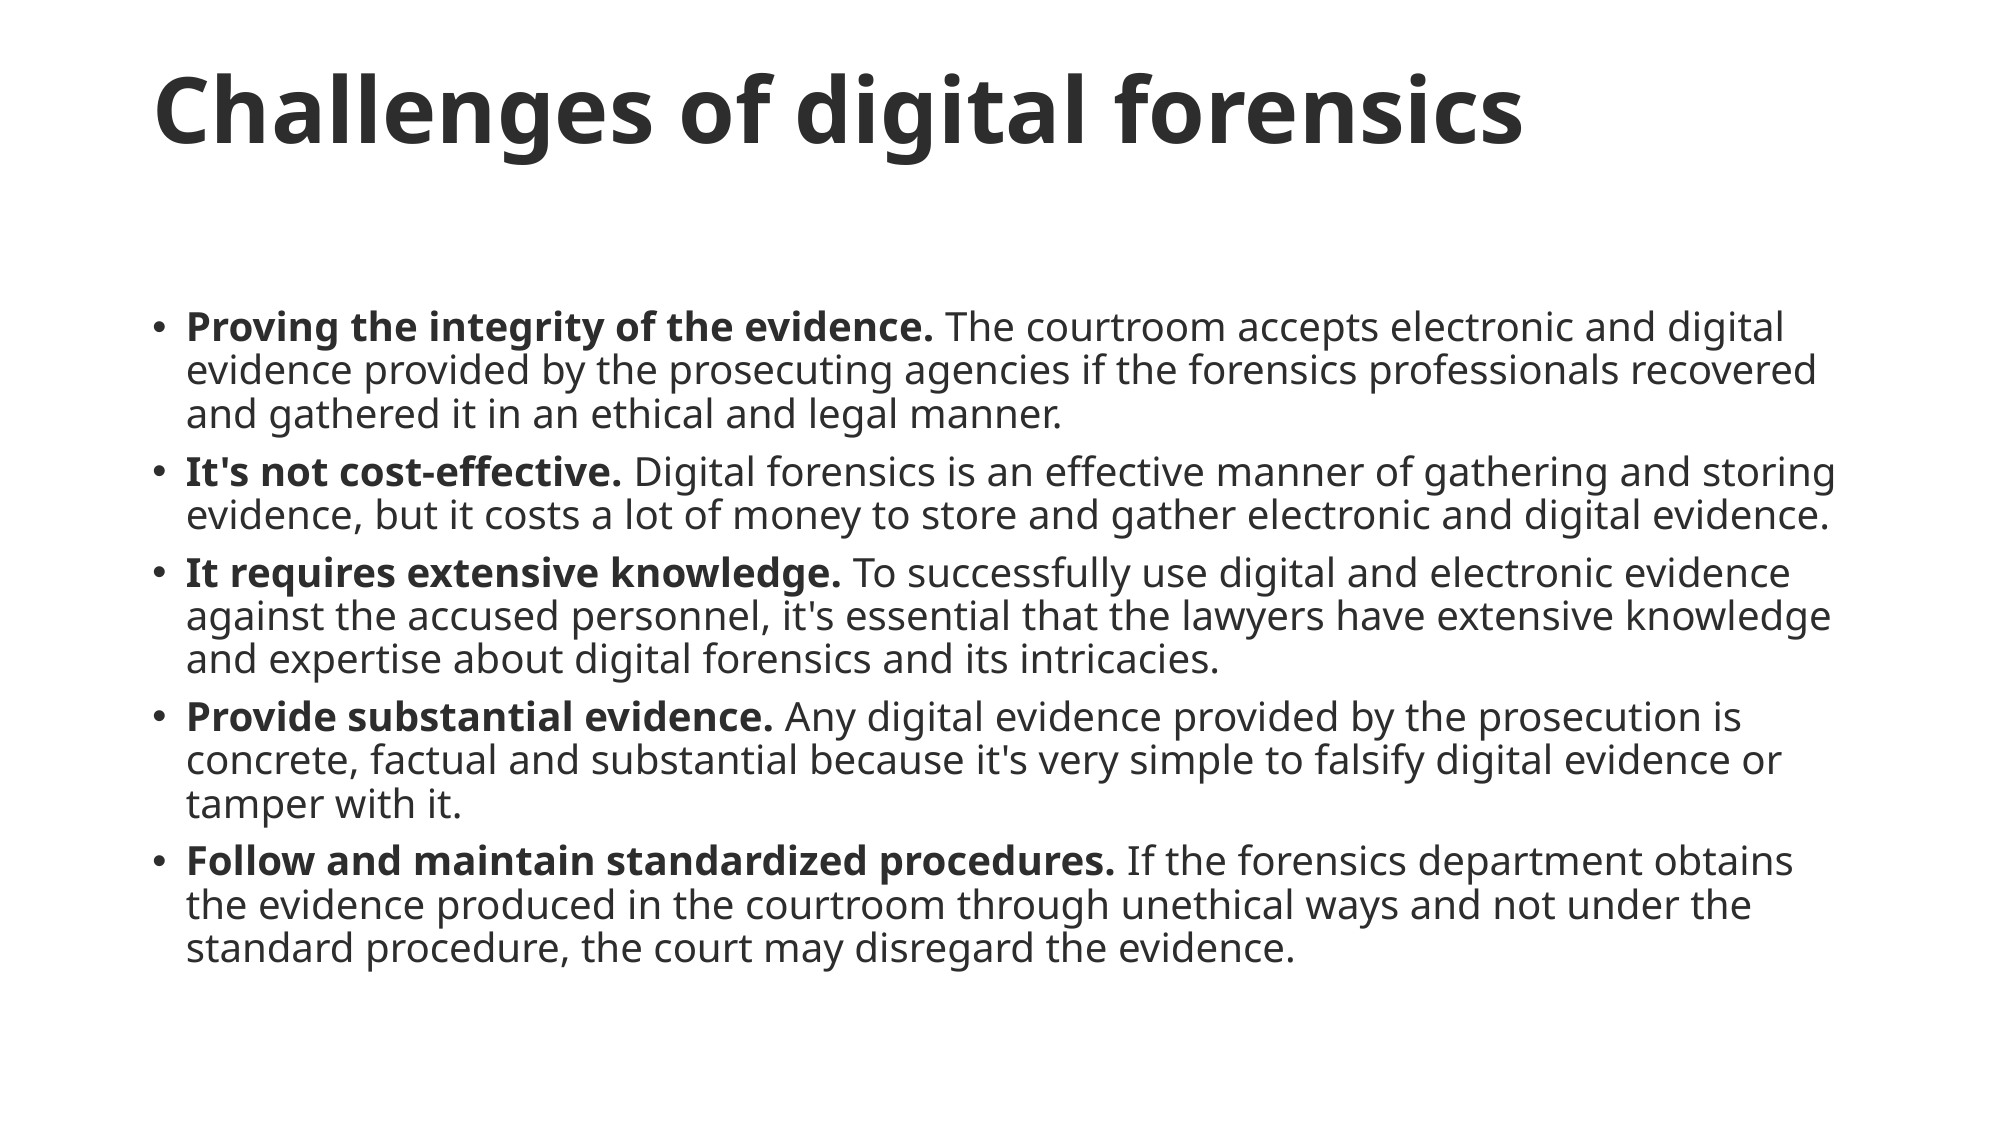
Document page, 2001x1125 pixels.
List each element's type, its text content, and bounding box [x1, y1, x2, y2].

list Proving the integrity of the evidence. The courtroom accepts electronic and digital evidence provided by the prosecuting agencies if the forensics professionals recovered and gathered it in an ethical and legal manner. It's not cost-effective. Digital forensics is an effective manner of gathering and storing evidence, but it costs a lot of money to store and gather electronic and digital evidence. It requires extensive knowledge. To successfully use digital and electronic evidence against the accused personnel, it's essential that the lawyers have extensive knowledge and expertise about digital forensics and its intricacies. Provide substantial evidence. Any digital evidence provided by the prosecution is concrete, factual and substantial because it's very simple to falsify digital evidence or tamper with it. Follow and maintain standardized procedures. If the forensics department obtains the evidence produced in the courtroom through unethical ways and not under the standard procedure, the court may disregard the evidence. [137, 299, 1863, 1014]
title Challenges of digital forensics [137, 59, 1863, 278]
